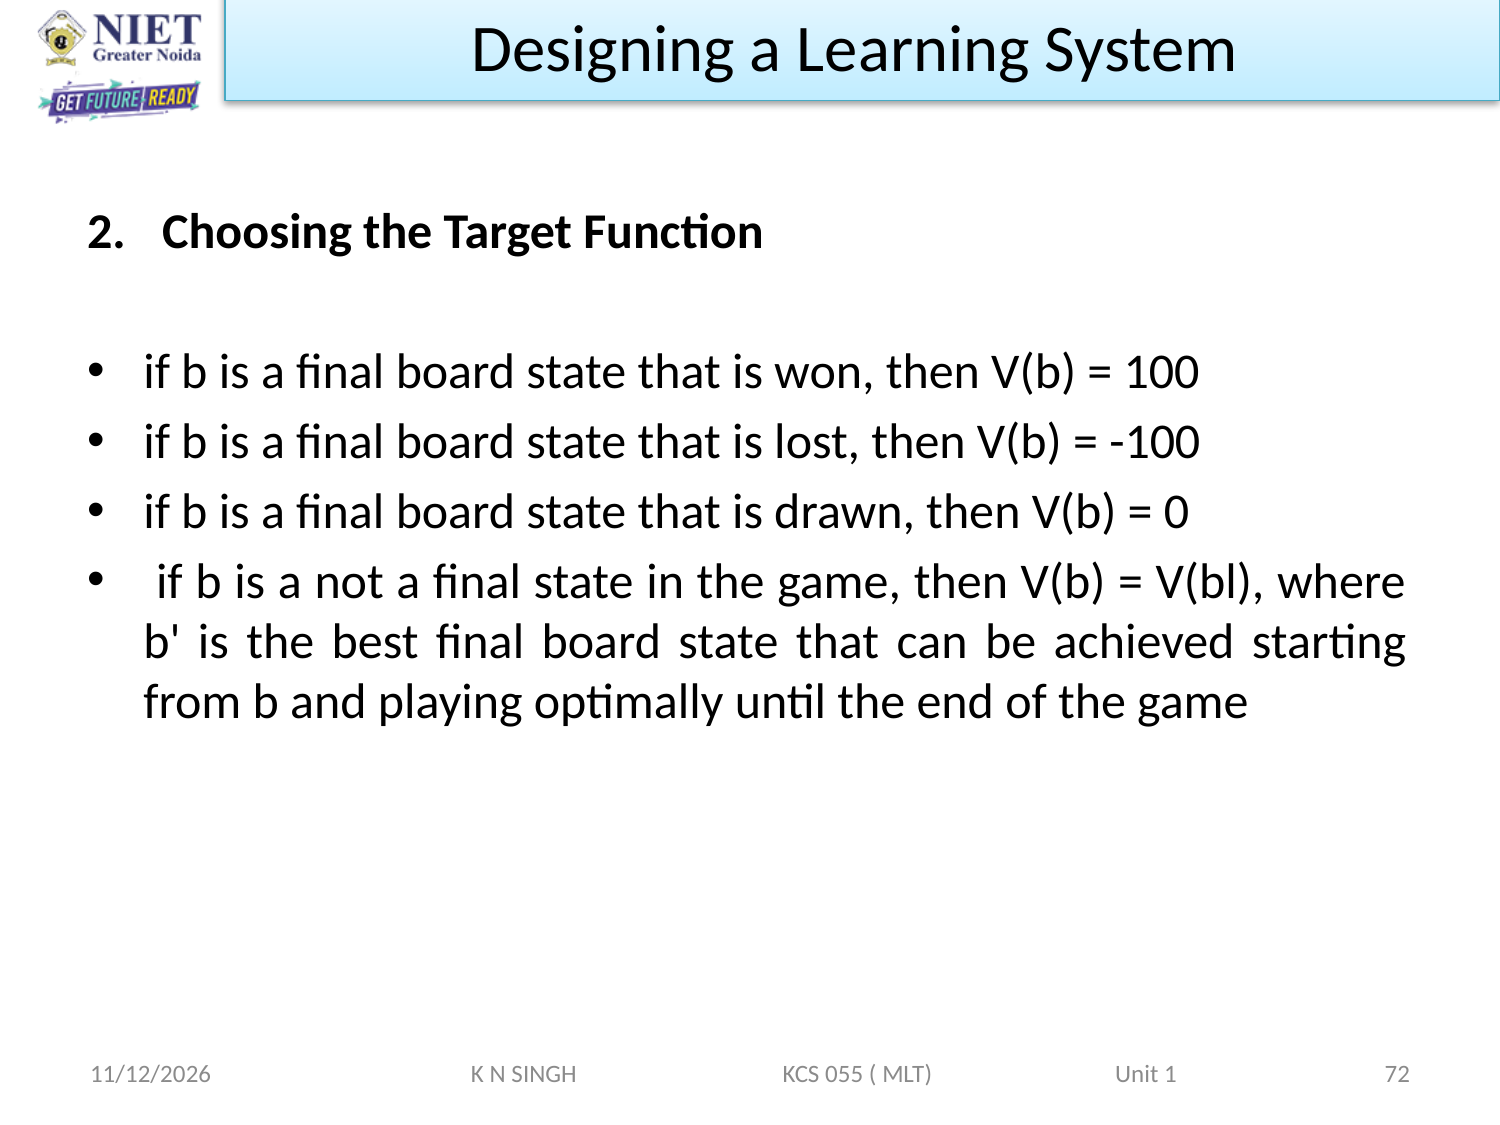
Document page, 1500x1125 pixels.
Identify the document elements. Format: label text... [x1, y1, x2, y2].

footer K N SINGH KCS 055 ( MLT) Unit 1 [412, 1042, 1074, 1103]
slide_number 72 [1074, 1042, 1425, 1103]
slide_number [75, 1042, 412, 1103]
list Choosing the Target Function if b is a final board state that is won, then V(b) = 100 if b is a final board state that is lost, then V(b) = -100 if b is a final board state that is drawn, then V(b) = 0 if b is a not a final state in the game, then V(b) = V(bl), where b' is the best final board state that can be achieved starting from b and playing optimally until the end of the game [72, 191, 1423, 934]
picture [0, 0, 238, 135]
text_box Designing a Learning System [238, 0, 1500, 101]
